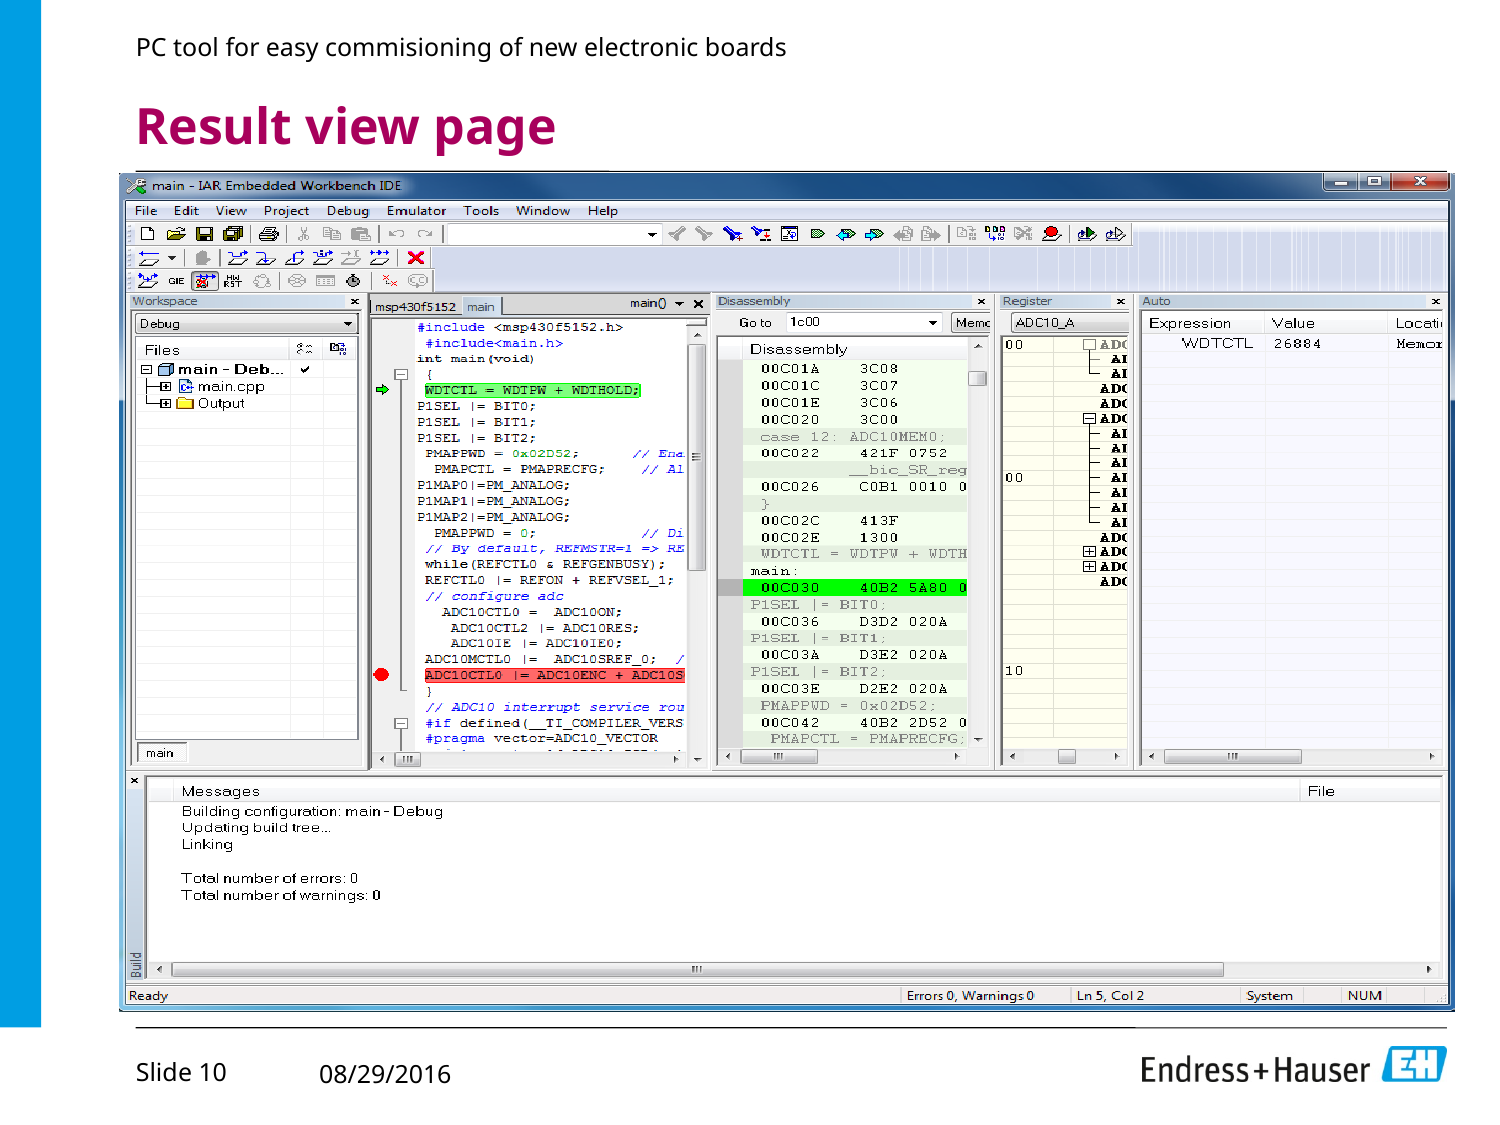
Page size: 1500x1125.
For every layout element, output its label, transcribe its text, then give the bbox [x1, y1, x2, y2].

picture [1142, 1046, 1391, 1082]
title Result view page [135, 101, 1448, 162]
slide_number PC tool for easy commisioning of new electronic boards [135, 31, 1446, 62]
slide_number Slide 10 [135, 1058, 230, 1089]
picture [1438, 1055, 1447, 1082]
picture [119, 173, 1455, 1012]
picture [1392, 1050, 1437, 1078]
